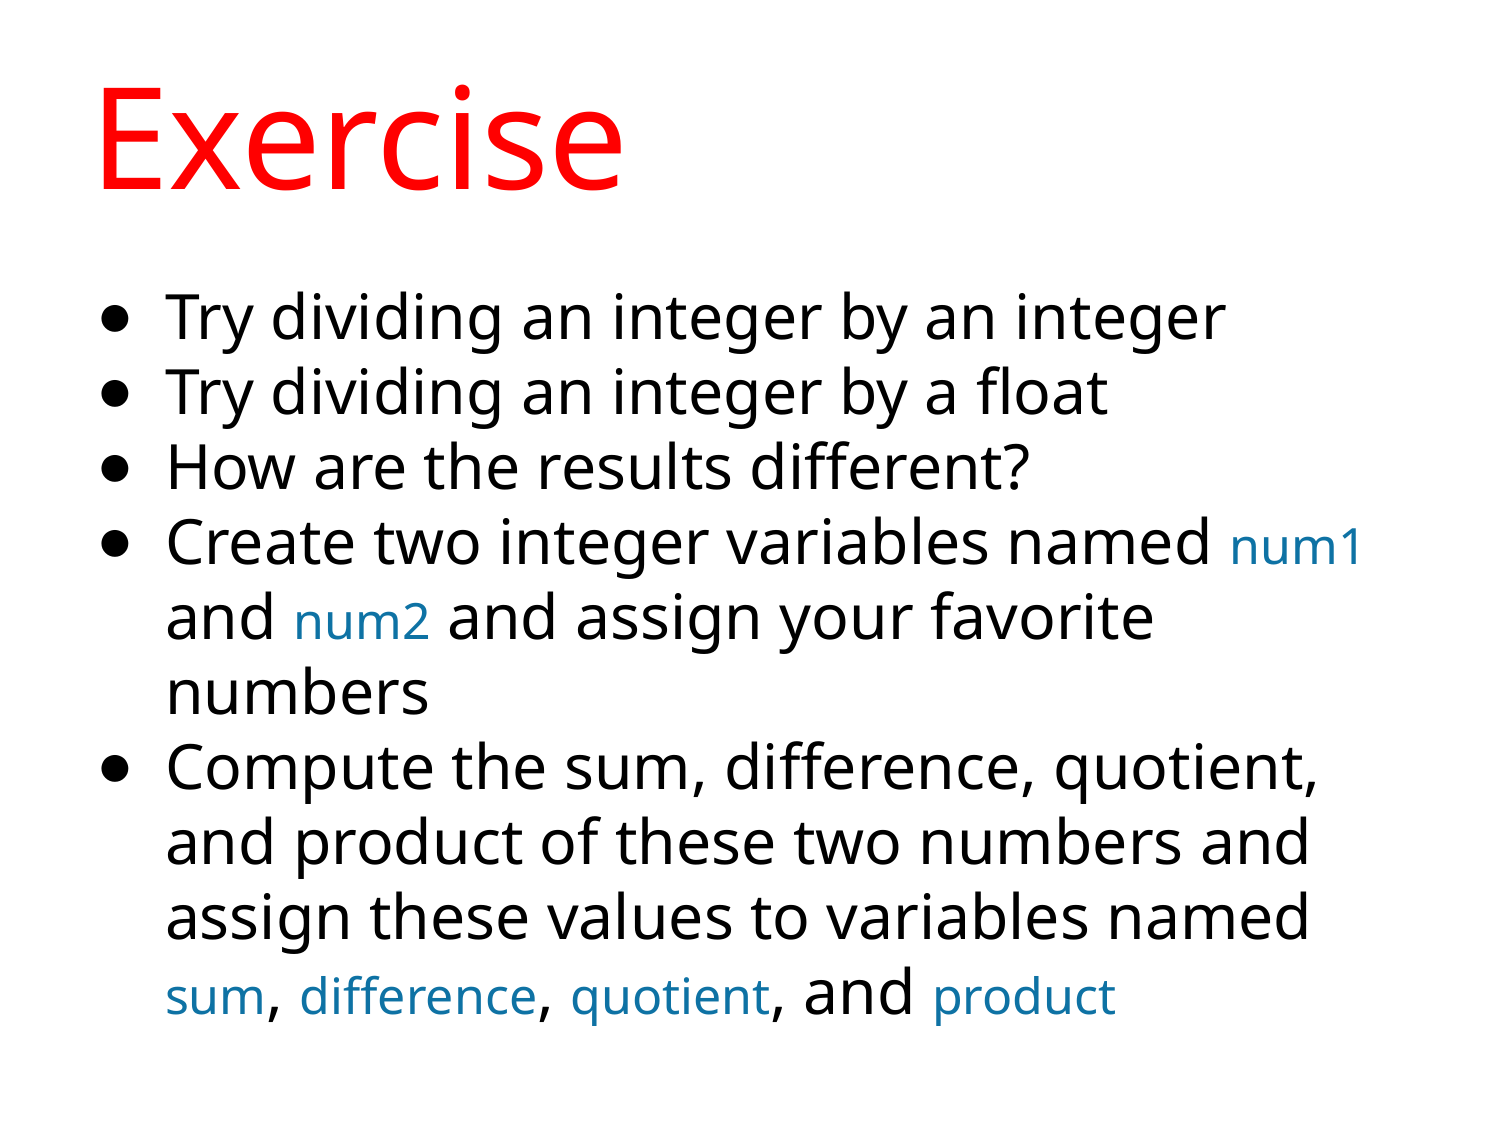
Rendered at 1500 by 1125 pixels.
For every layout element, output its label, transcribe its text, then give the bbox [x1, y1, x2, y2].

list Try dividing an integer by an integer Try dividing an integer by a float How are the results different? Create two integer variables named num1 and num2 and assign your favorite numbers Compute the sum, difference, quotient, and product of these two numbers and assign these values to variables named sum, difference, quotient, and product [75, 262, 1425, 1078]
title Exercise [75, 45, 1425, 233]
